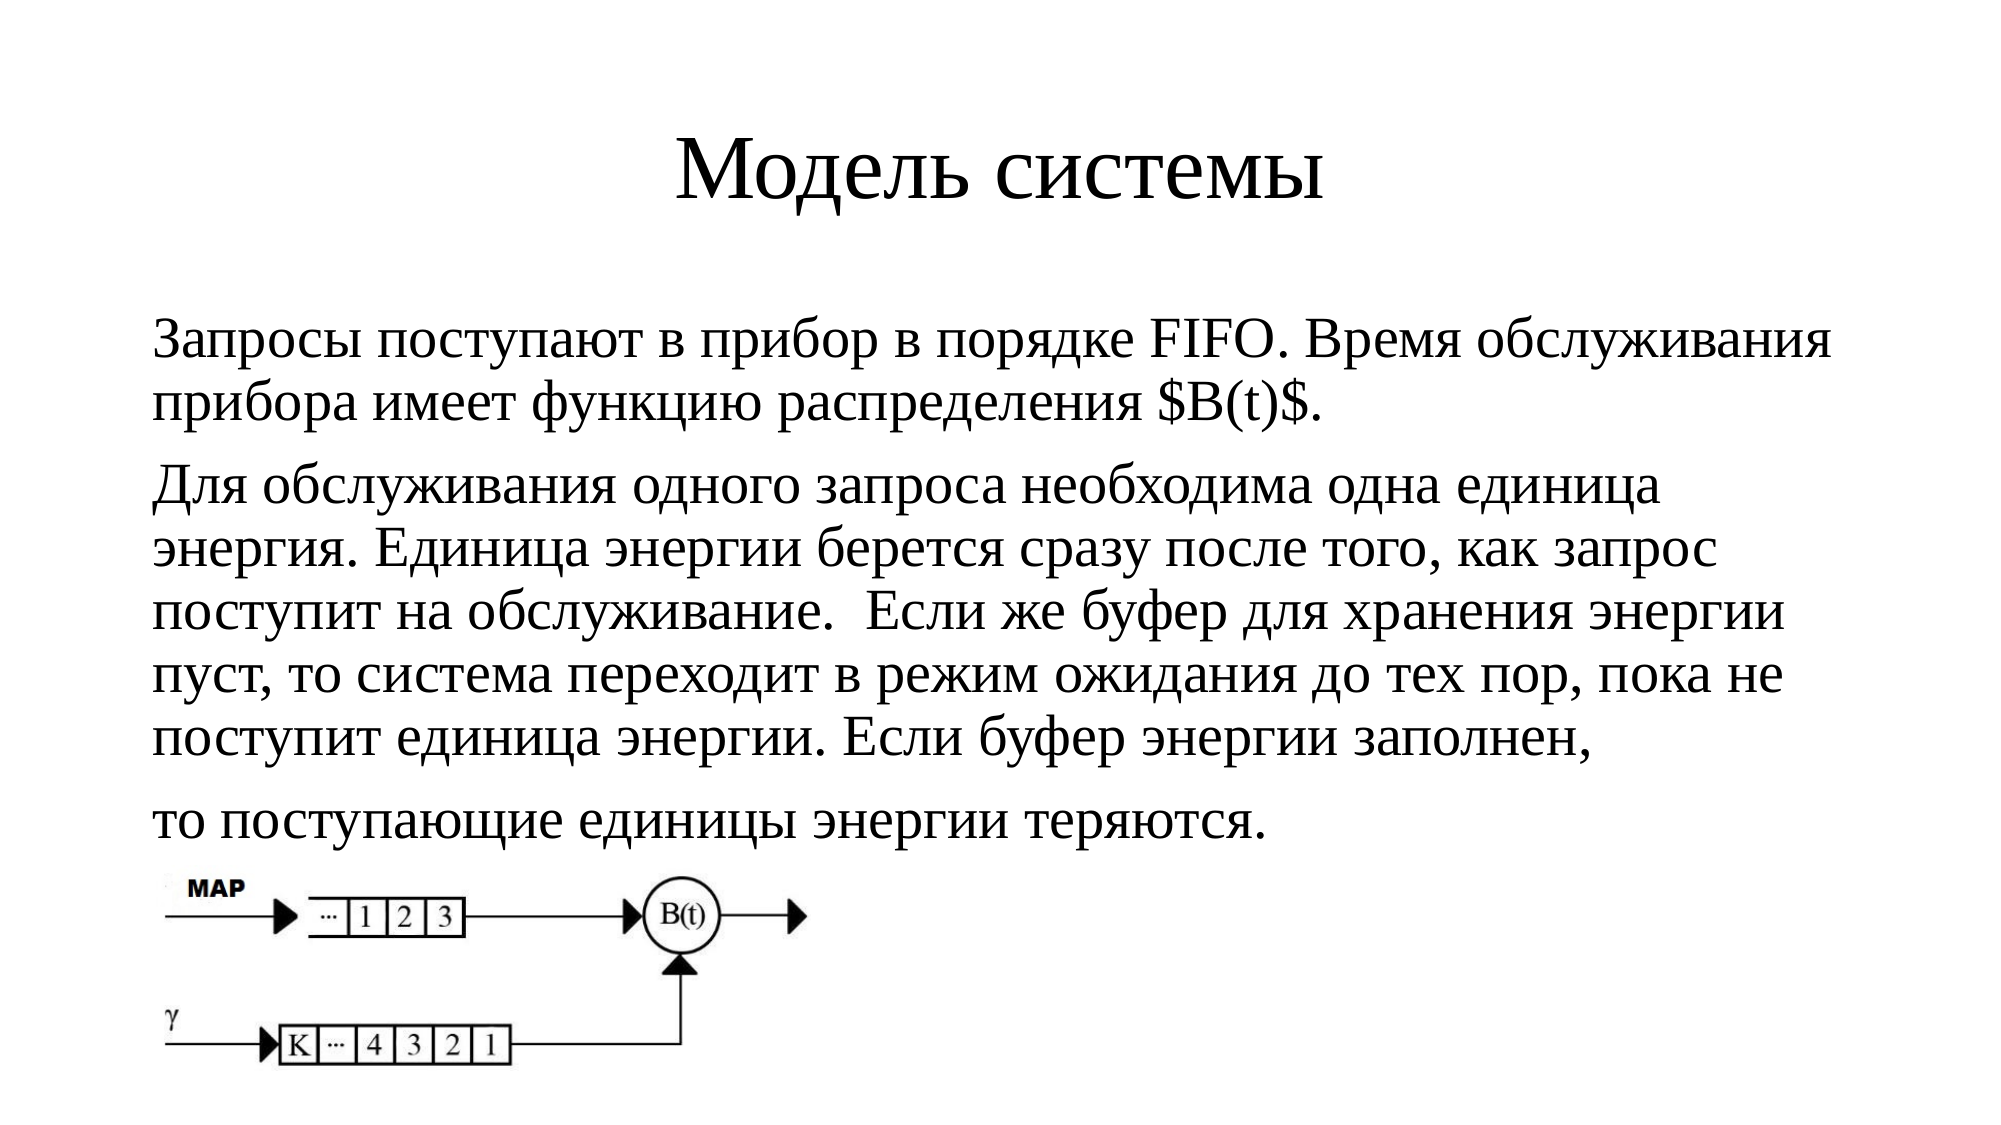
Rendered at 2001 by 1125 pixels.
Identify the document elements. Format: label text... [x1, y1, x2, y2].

title Модель системы [137, 59, 1863, 278]
list Запросы поступают в прибор в порядке FIFO. Время обслуживания прибора имеет функцию распределения $B(t)$. Для обслуживания одного запроса необходима одна единица энергия. Единица энергии берется сразу после того, как запрос поступит на обслуживание. Если же буфер для хранения энергии пуст, то система переходит в режим ожидания до тех пор, пока не поступит единица энергии. Если буфер энергии заполнен, то поступающие единицы энергии теряются. [137, 299, 1863, 1014]
picture [156, 865, 811, 1074]
